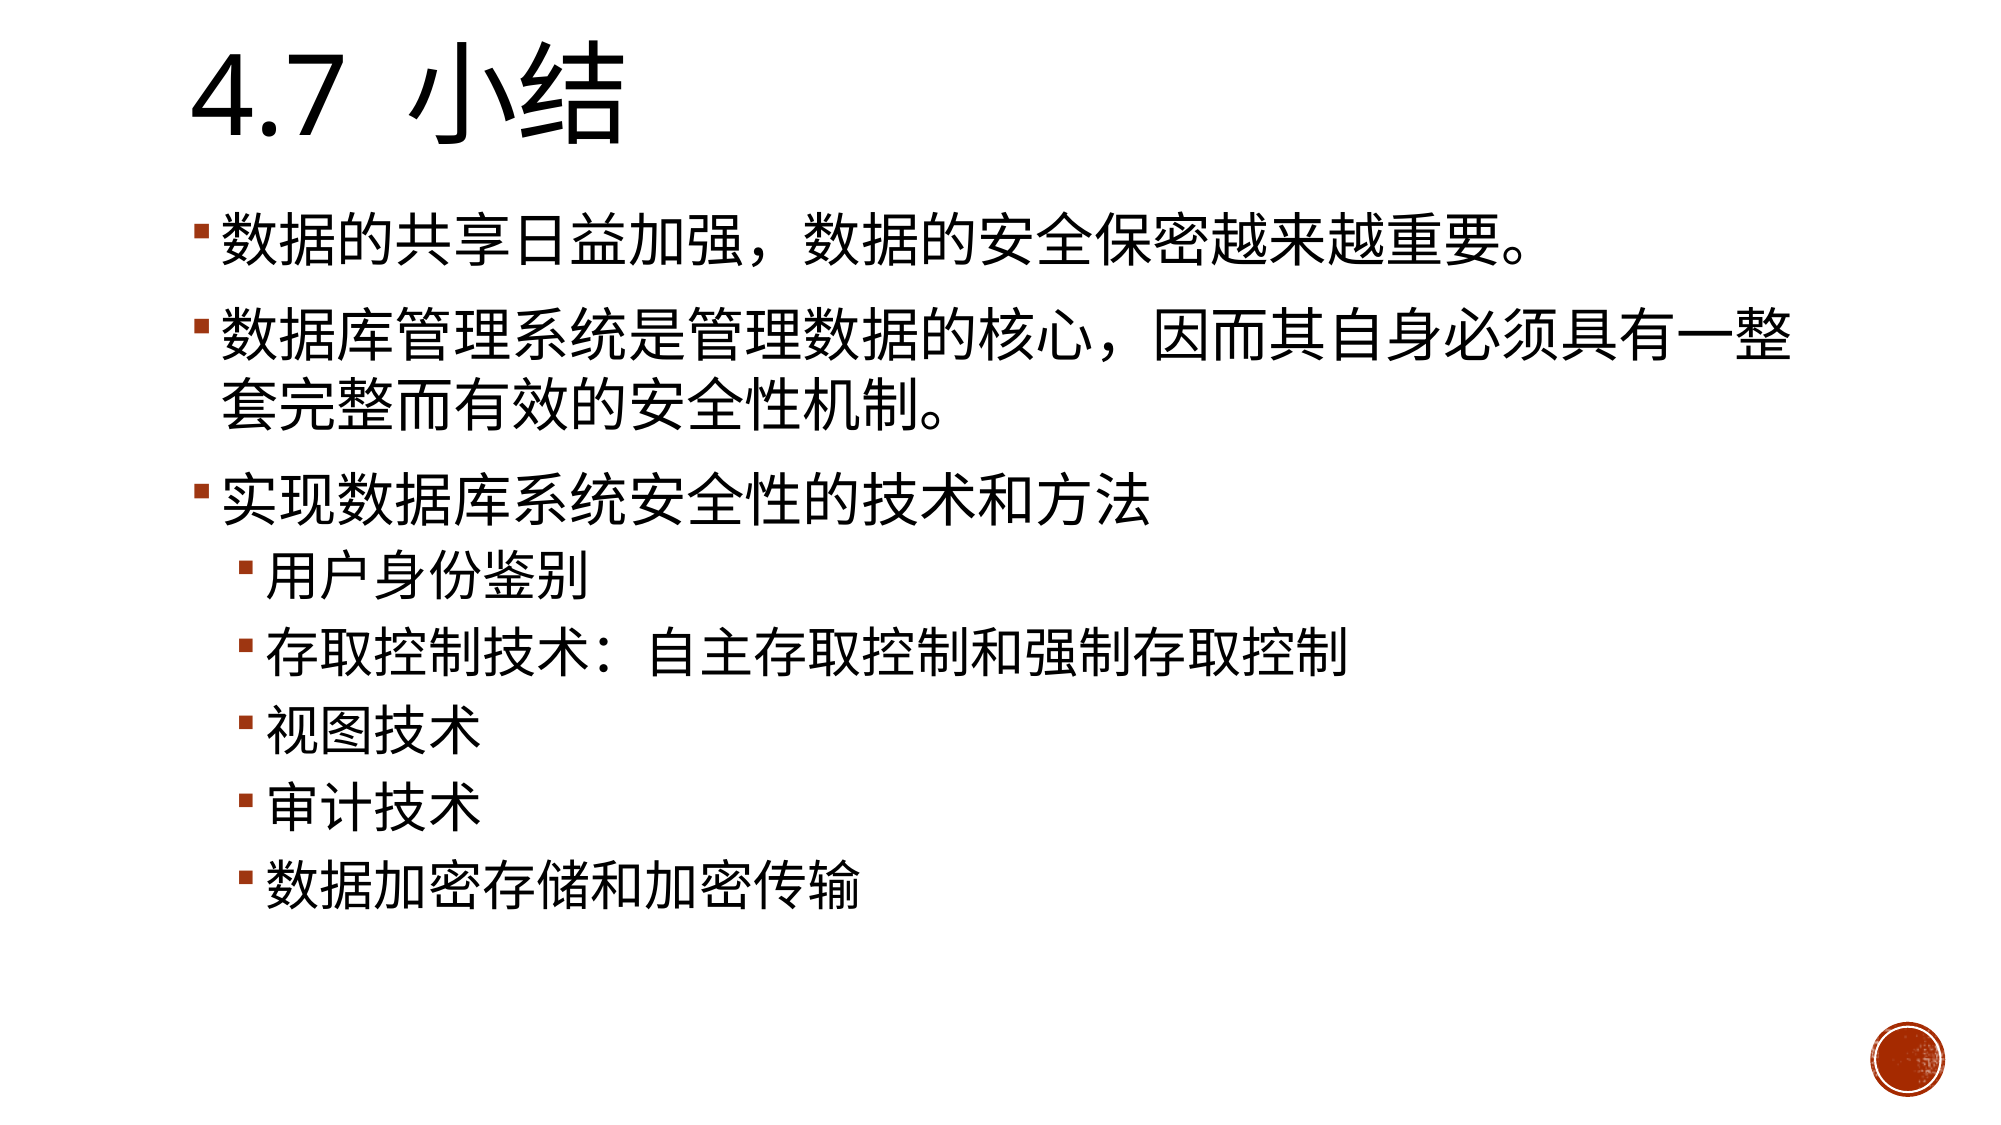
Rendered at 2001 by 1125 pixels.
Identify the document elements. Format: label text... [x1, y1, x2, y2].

list 数据的共享日益加强，数据的安全保密越来越重要。 数据库管理系统是管理数据的核心，因而其自身必须具有一整套完整而有效的安全性机制。 实现数据库系统安全性的技术和方法 用户身份鉴别 存取控制技术：自主存取控制和强制存取控制 视图技术 审计技术 数据加密存储和加密传输 [175, 195, 1826, 1013]
slide_number [1855, 1028, 1961, 1089]
title 4.7 小结 [175, 12, 1826, 186]
